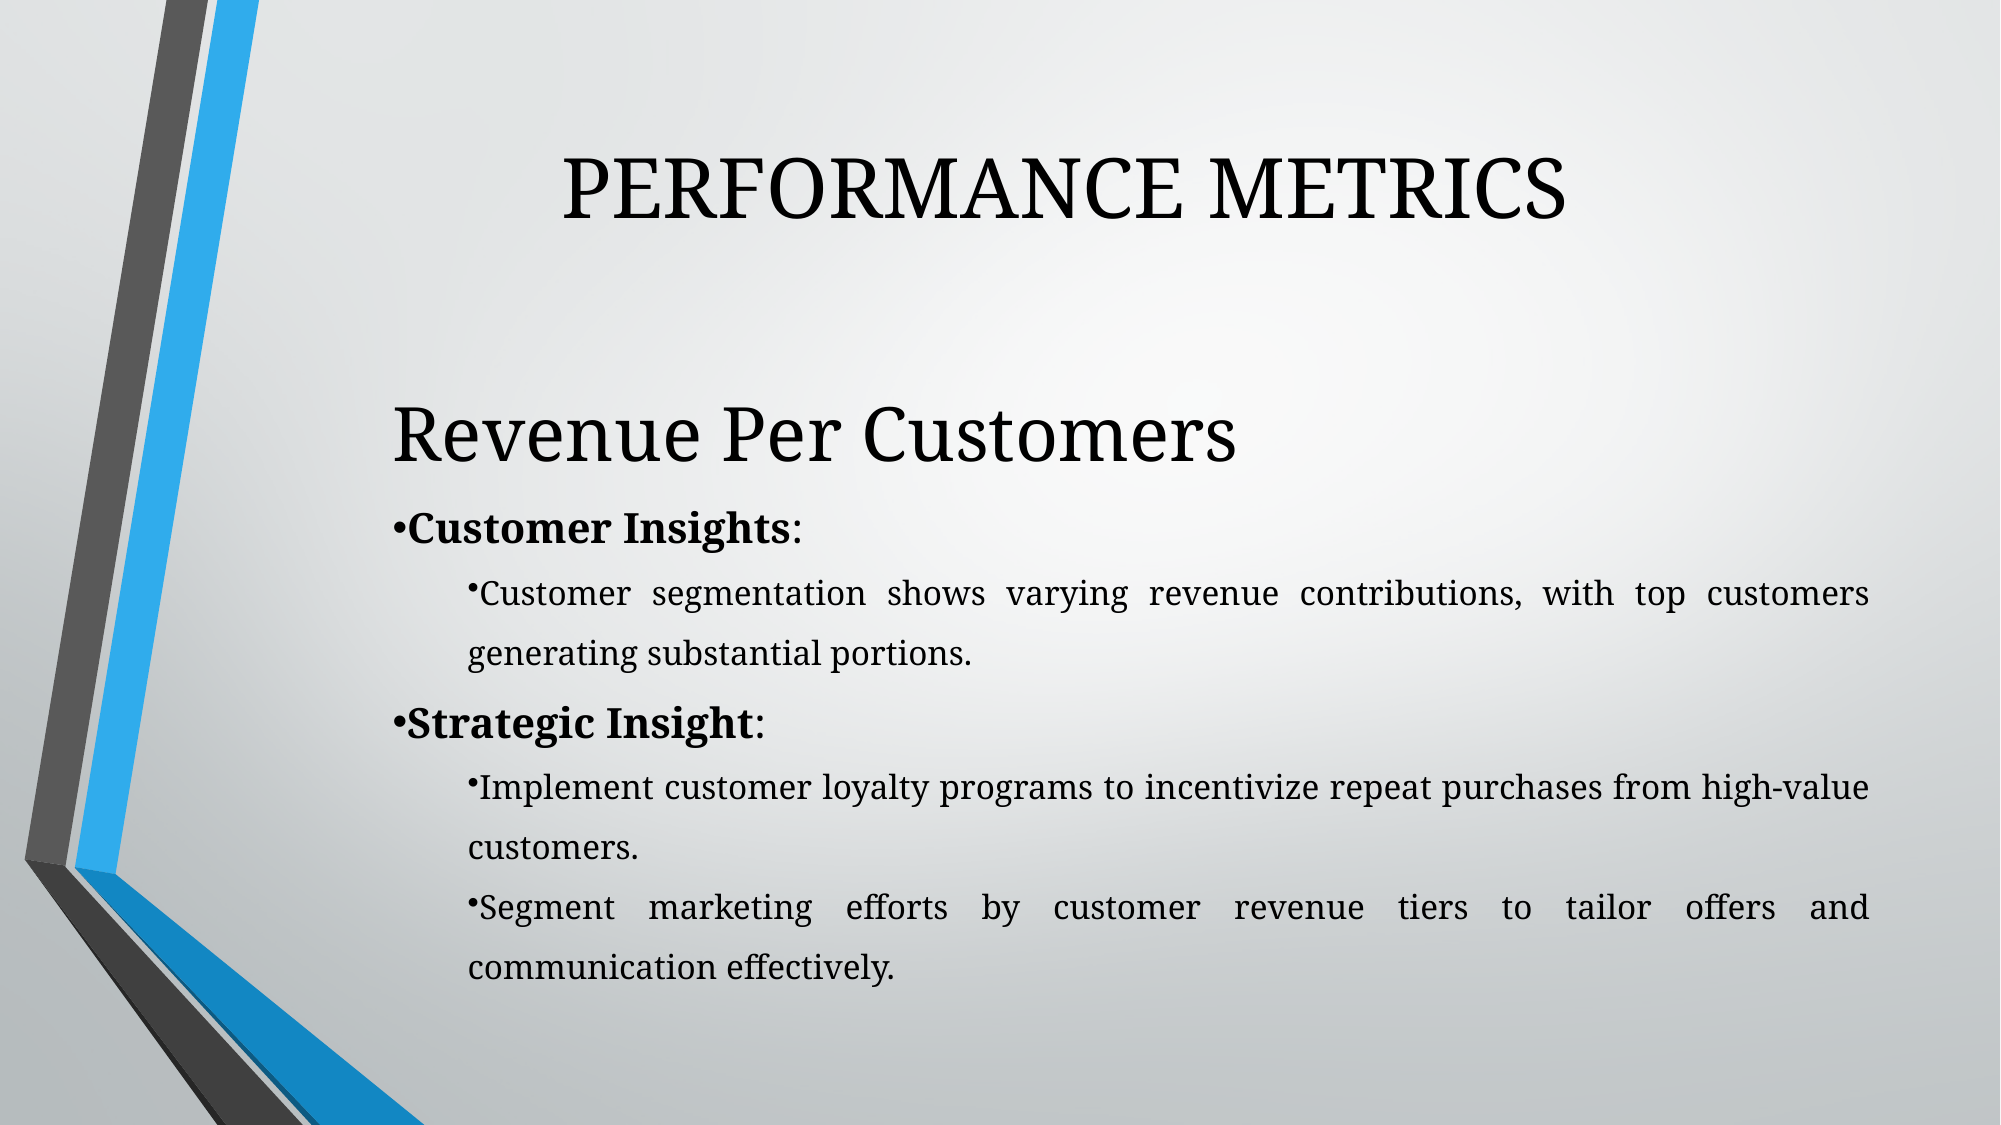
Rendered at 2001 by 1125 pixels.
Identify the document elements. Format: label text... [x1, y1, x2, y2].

title PERFORMANCE METRICS [243, 112, 1887, 258]
list Revenue Per Customers Customer Insights: Customer segmentation shows varying revenue contributions, with top customers generating substantial portions. Strategic Insight: Implement customer loyalty programs to incentivize repeat purchases from high-value customers. Segment marketing efforts by customer revenue tiers to tailor offers and communication effectively. [377, 334, 1887, 1069]
